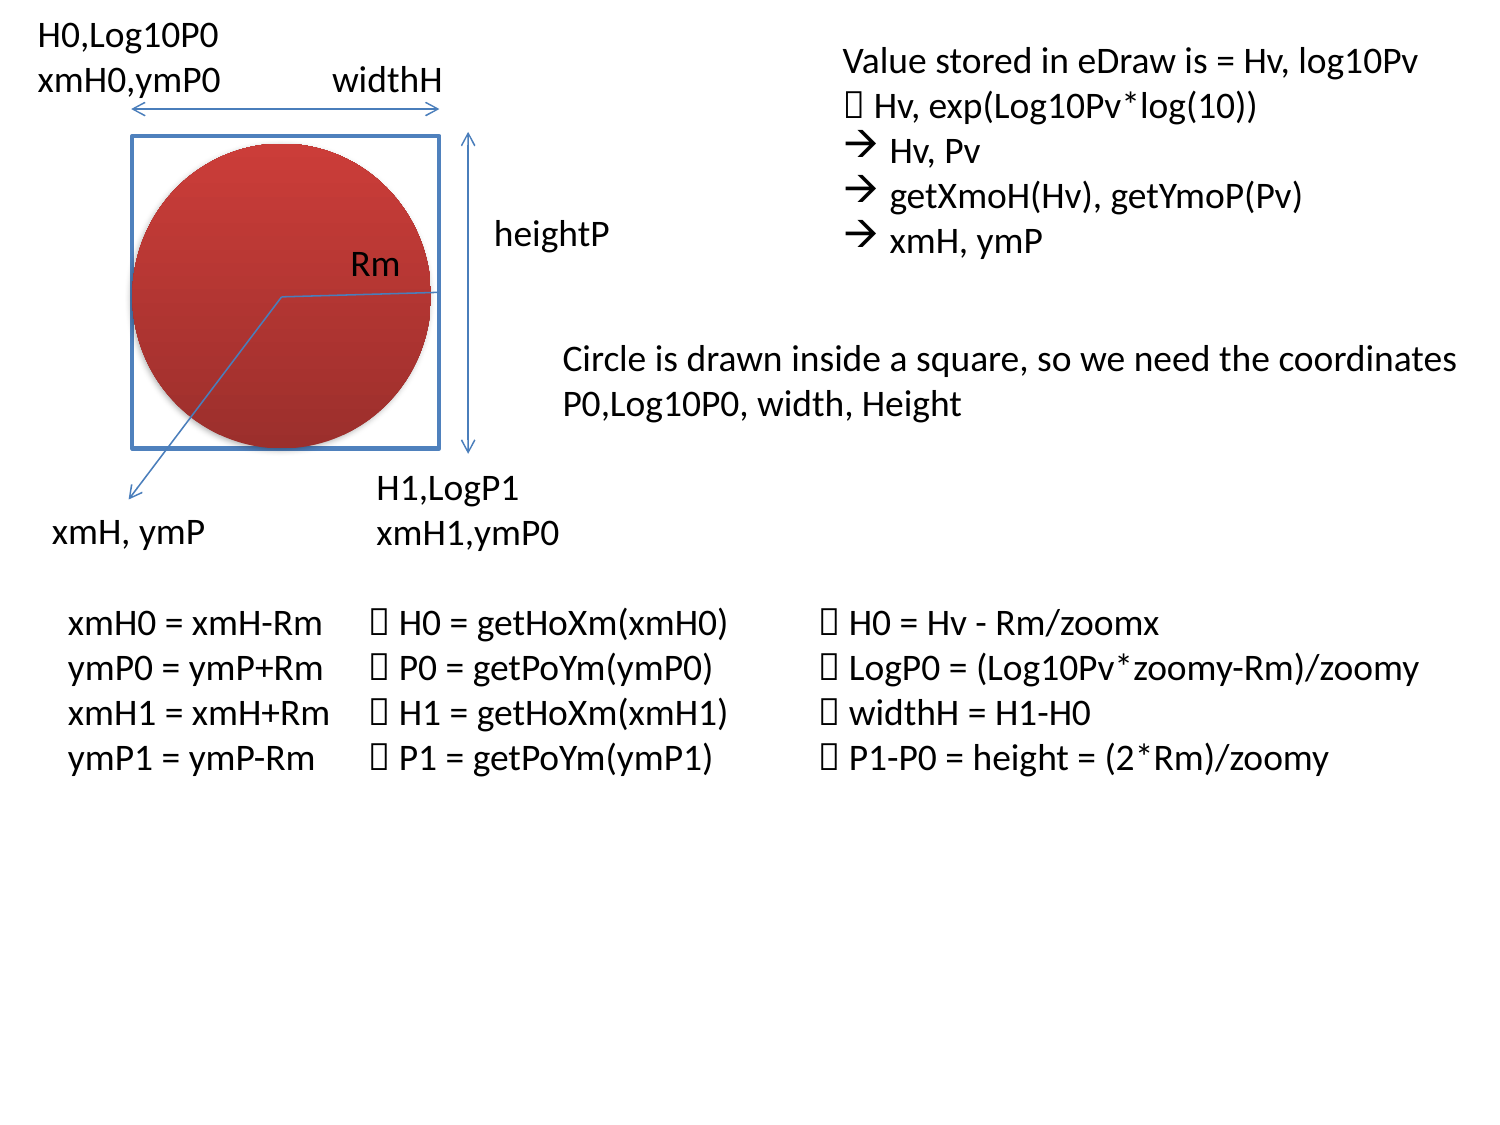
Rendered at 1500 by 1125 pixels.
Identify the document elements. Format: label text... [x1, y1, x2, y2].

text_box Rm [335, 231, 416, 290]
text_box [132, 143, 431, 295]
text_box [286, 306, 431, 449]
text_box H0,Log10P0 xmH0,ymP0 [22, 2, 236, 108]
text_box xmH0 = xmH-Rm  H0 = getHoXm(xmH0)  H0 = Hv - Rm/zoomx ymP0 = ymP+Rm  P0 = getPoYm(ymP0)  LogP0 = (Log10Pv*zoomy-Rm)/zoomy xmH1 = xmH+Rm  H1 = getHoXm(xmH1)  widthH = H1-H0 ymP1 = ymP-Rm  P1 = getPoYm(ymP1)  P1-P0 = height = (2*Rm)/zoomy [53, 590, 1471, 831]
text_box H1,LogP1 xmH1,ymP0 [361, 455, 575, 561]
text_box xmH, ymP [37, 499, 221, 560]
text_box Circle is drawn inside a square, so we need the coordinates P0,Log10P0, width, Height [547, 326, 1474, 431]
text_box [128, 296, 282, 500]
text_box [130, 134, 441, 292]
text_box Value stored in eDraw is = Hv, log10Pv  Hv, exp(Log10Pv*log(10)) Hv, Pv getXmoH(Hv), getYmoP(Pv) xmH, ymP [827, 29, 1458, 269]
text_box widthH [317, 47, 458, 108]
text_box heightP [479, 201, 625, 262]
text_box [321, 304, 441, 451]
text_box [281, 291, 440, 298]
